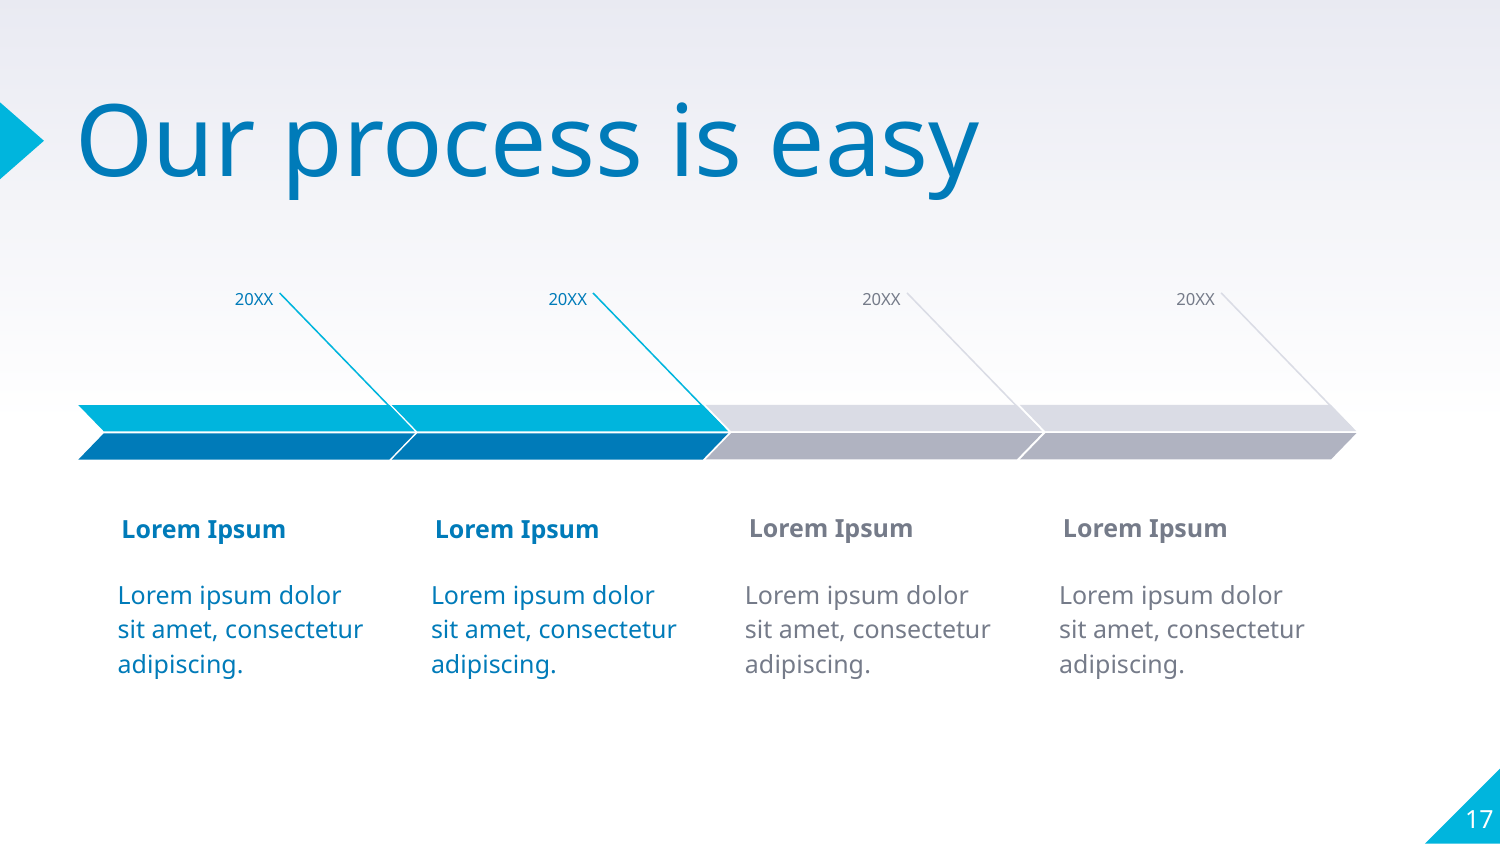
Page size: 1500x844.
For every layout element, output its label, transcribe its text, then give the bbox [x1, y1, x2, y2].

title Our process is easy [75, 99, 1001, 272]
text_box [78, 270, 390, 696]
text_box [391, 270, 703, 696]
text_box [705, 270, 1017, 696]
slide_number ‹#› [1418, 760, 1494, 838]
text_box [1019, 270, 1357, 696]
